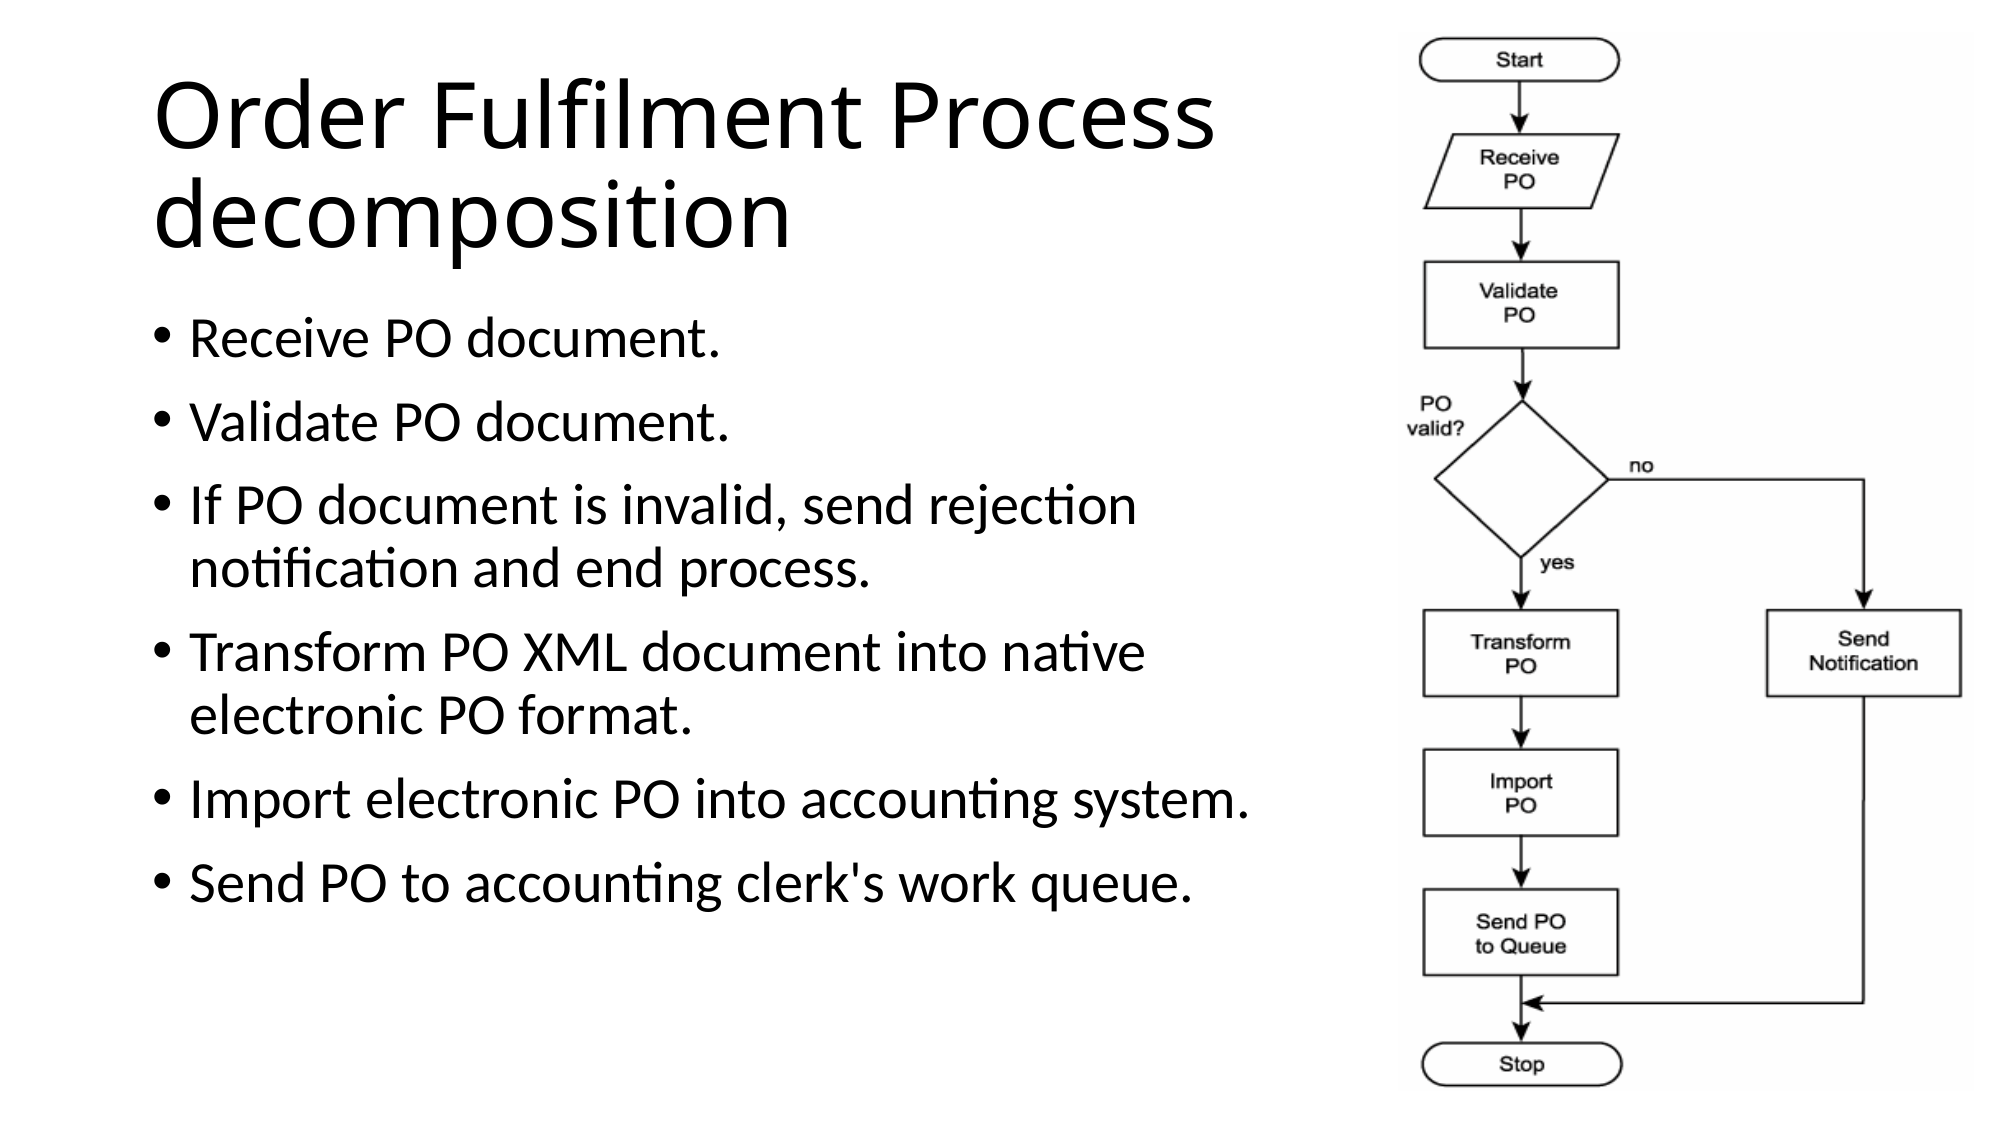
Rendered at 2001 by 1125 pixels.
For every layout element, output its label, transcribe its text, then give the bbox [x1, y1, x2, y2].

title Order Fulfilment Process decomposition [137, 59, 1398, 278]
list Receive PO document. Validate PO document. If PO document is invalid, send rejection notification and end process. Transform PO XML document into native electronic PO format. Import electronic PO into accounting system. Send PO to accounting clerk's work queue. [137, 299, 1362, 1014]
picture [1398, 32, 1974, 1092]
